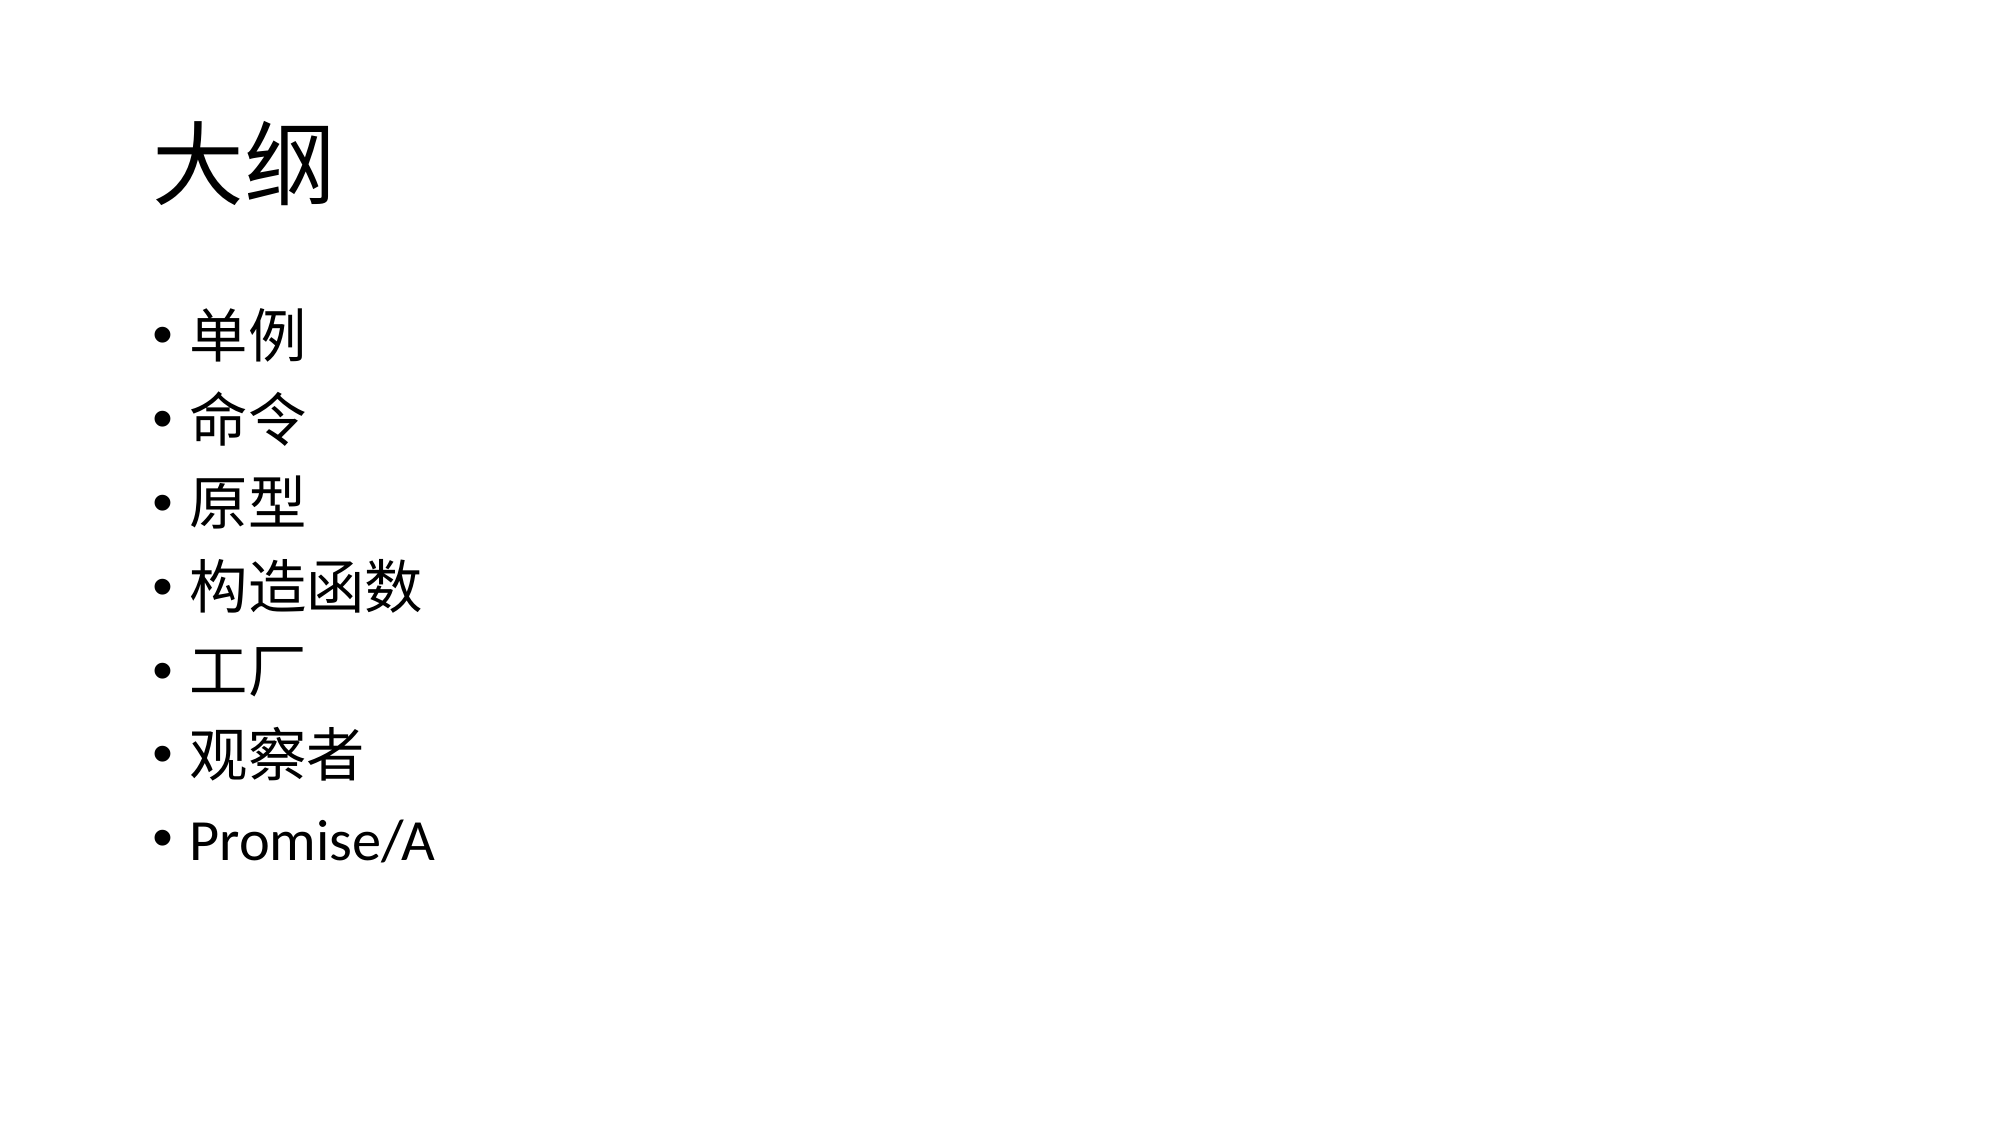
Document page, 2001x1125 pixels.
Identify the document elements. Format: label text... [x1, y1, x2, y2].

list 单例 命令 原型 构造函数 工厂 观察者 Promise/A [137, 299, 1863, 1014]
title 大纲 [137, 59, 1863, 278]
